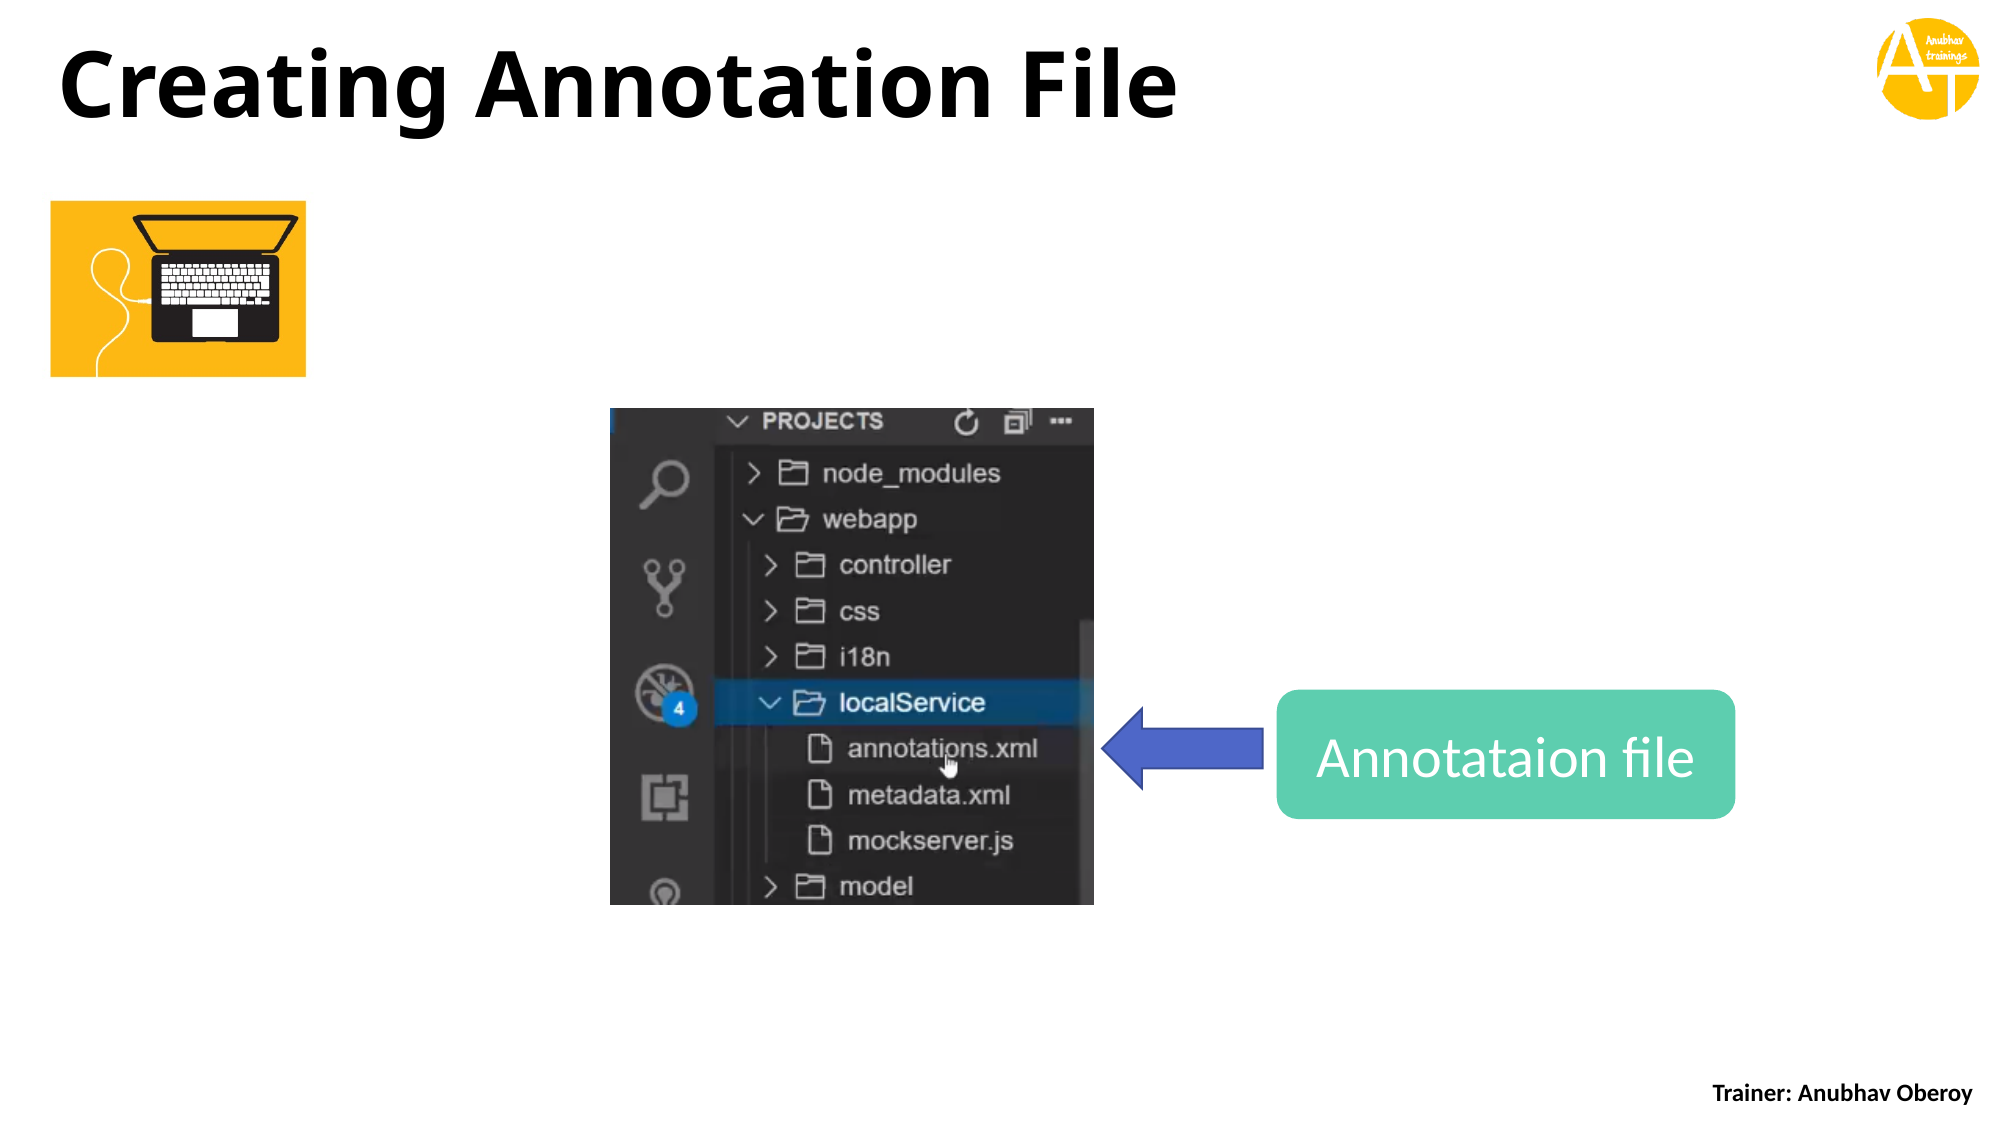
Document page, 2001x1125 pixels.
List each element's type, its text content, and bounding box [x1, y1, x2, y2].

picture [1866, 11, 1985, 128]
text_box Creating Annotation File [42, 30, 1896, 148]
text_box Annotataion file [1276, 689, 1736, 820]
text_box [1100, 706, 1264, 791]
footer Trainer: Anubhav Oberoy [1660, 1074, 2000, 1108]
picture [42, 192, 314, 385]
picture [610, 408, 1094, 905]
